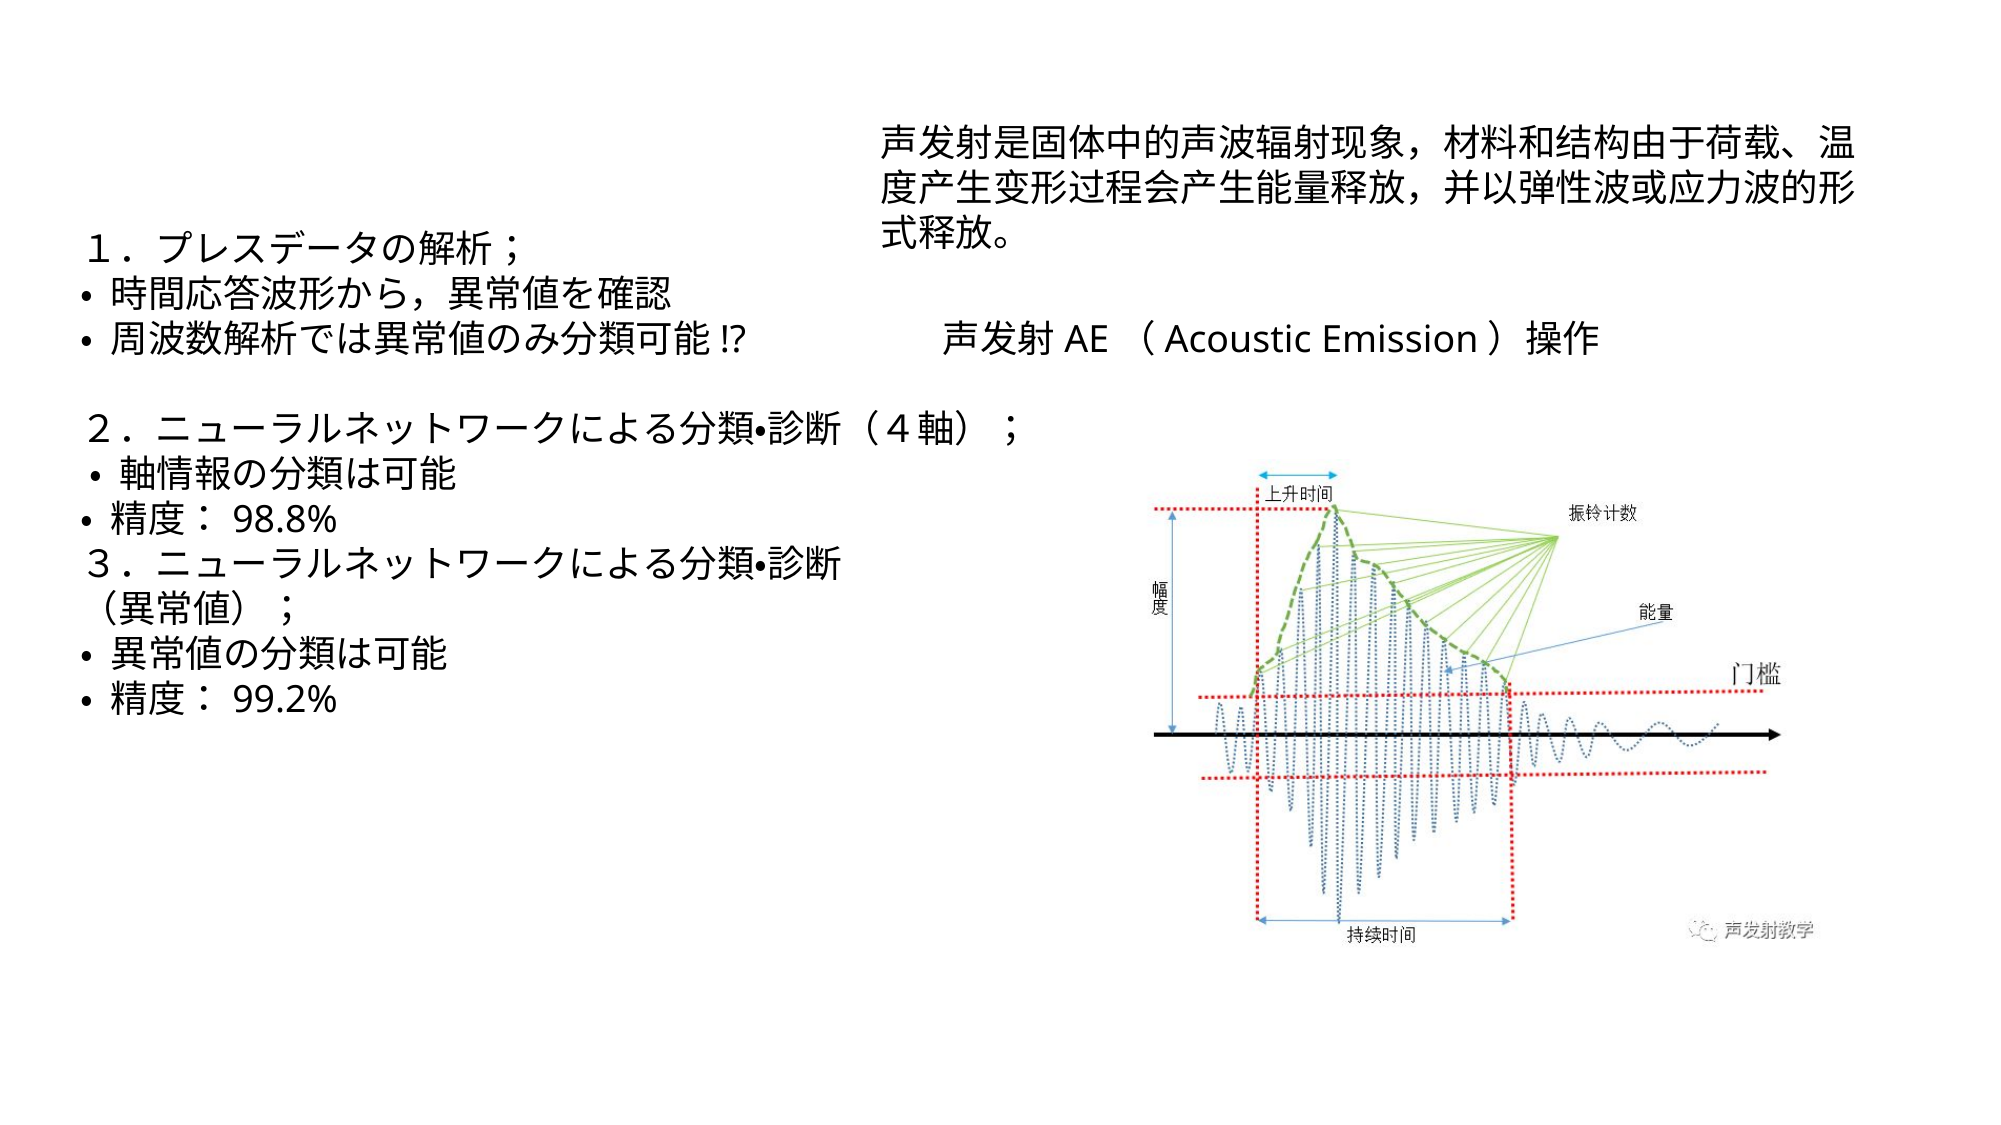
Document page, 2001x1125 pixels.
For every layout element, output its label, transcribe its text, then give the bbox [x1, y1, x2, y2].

text_box 声发射是固体中的声波辐射现象，材料和结构由于荷载、温度产生变形过程会产生能量释放，并以弹性波或应力波的形式释放。 [865, 111, 1885, 261]
text_box 声发射AE（Acoustic Emission）操作 [928, 308, 1615, 368]
picture [1114, 459, 1836, 962]
text_box １．プレスデータの解析； • 時間応答波形から，異常値を確認 • 周波数解析では異常値のみ分類可能!? ２．ニューラルネットワークによる分類・診断（４軸）； • 軸情報の分類は可能 • 精度：98.8% ３．ニューラルネットワークによる分類・診断 （異常値）； • 異常値の分類は可能 • 精度：99.2% [65, 217, 1066, 727]
